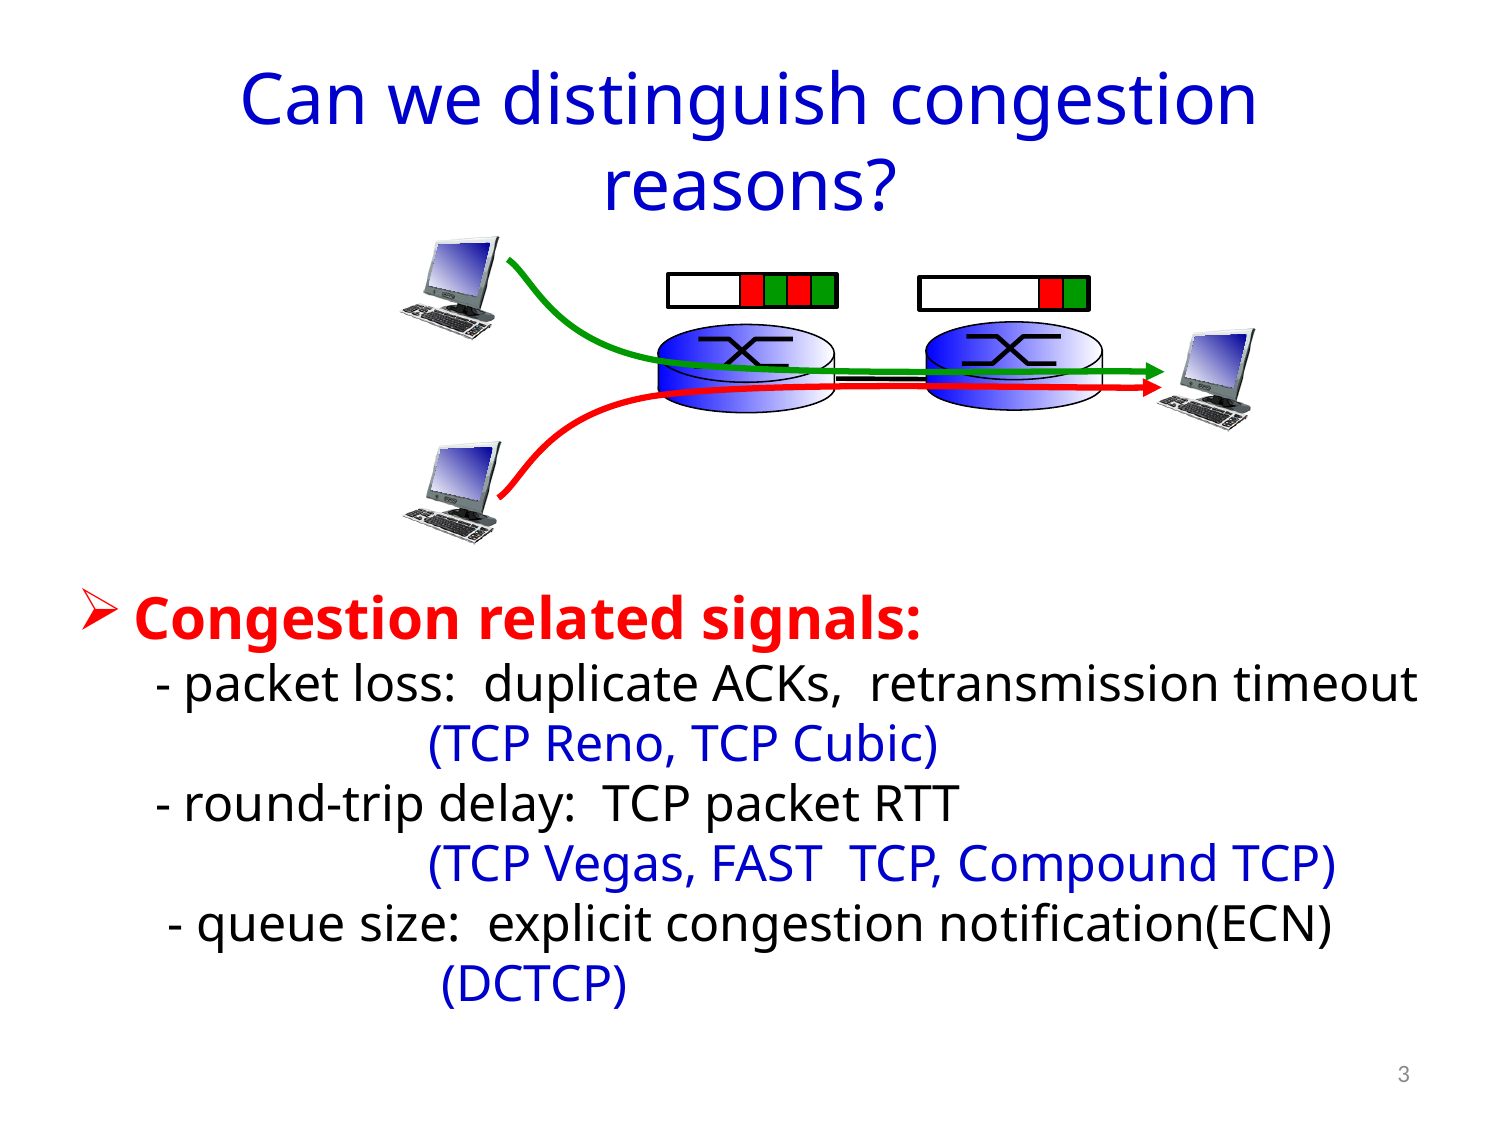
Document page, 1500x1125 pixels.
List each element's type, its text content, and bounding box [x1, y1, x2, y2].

text_box [507, 259, 920, 372]
text_box [917, 275, 1091, 312]
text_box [375, 231, 502, 348]
text_box Congestion related signals: - packet loss: duplicate ACKs, retransmission timeout (TCP Reno, TCP Cubic) - round-trip delay: TCP packet RTT (TCP Vegas, FAST TCP, Compound TCP) - queue size: explicit congestion notification(ECN) (DCTCP) [62, 574, 1434, 1019]
text_box [666, 272, 839, 309]
text_box [739, 274, 764, 308]
text_box [1108, 362, 1126, 372]
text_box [925, 321, 1104, 411]
title Can we distinguish congestion reasons? [75, 45, 1425, 233]
slide_number 3 [1074, 1042, 1425, 1103]
text_box [509, 386, 973, 497]
text_box [1108, 387, 1126, 397]
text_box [1131, 322, 1259, 440]
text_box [657, 324, 836, 413]
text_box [377, 435, 505, 552]
